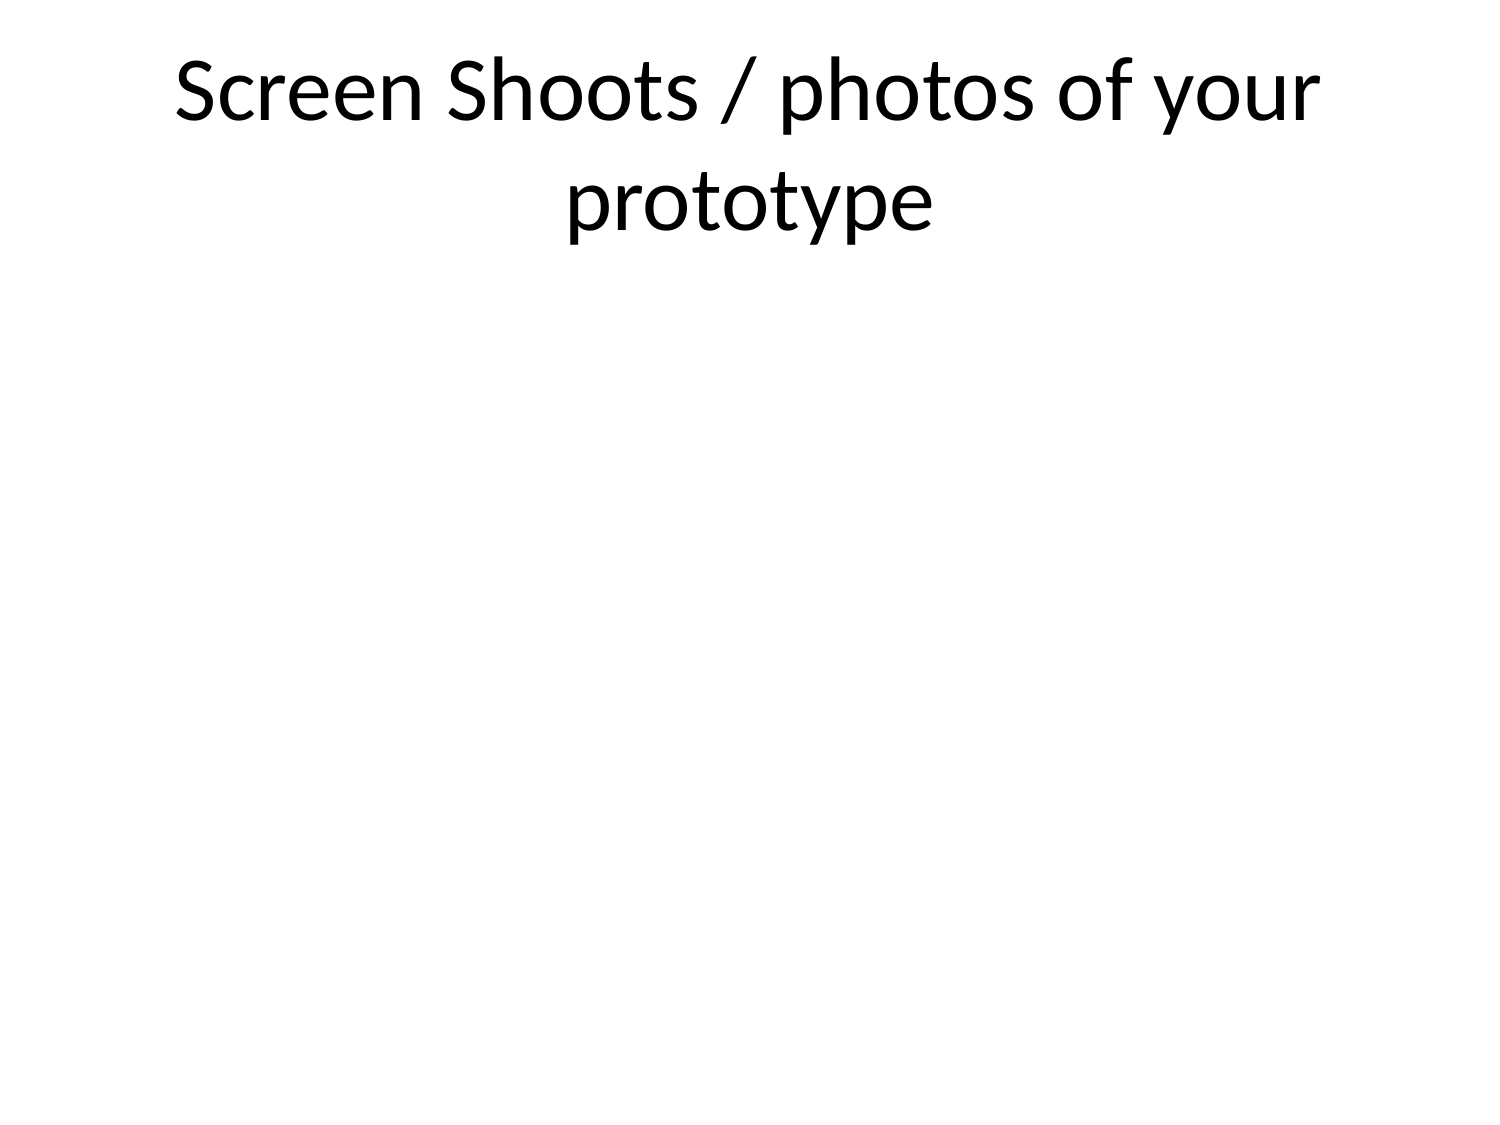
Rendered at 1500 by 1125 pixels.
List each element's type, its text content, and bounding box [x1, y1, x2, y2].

title Screen Shoots / photos of your prototype [75, 45, 1425, 233]
